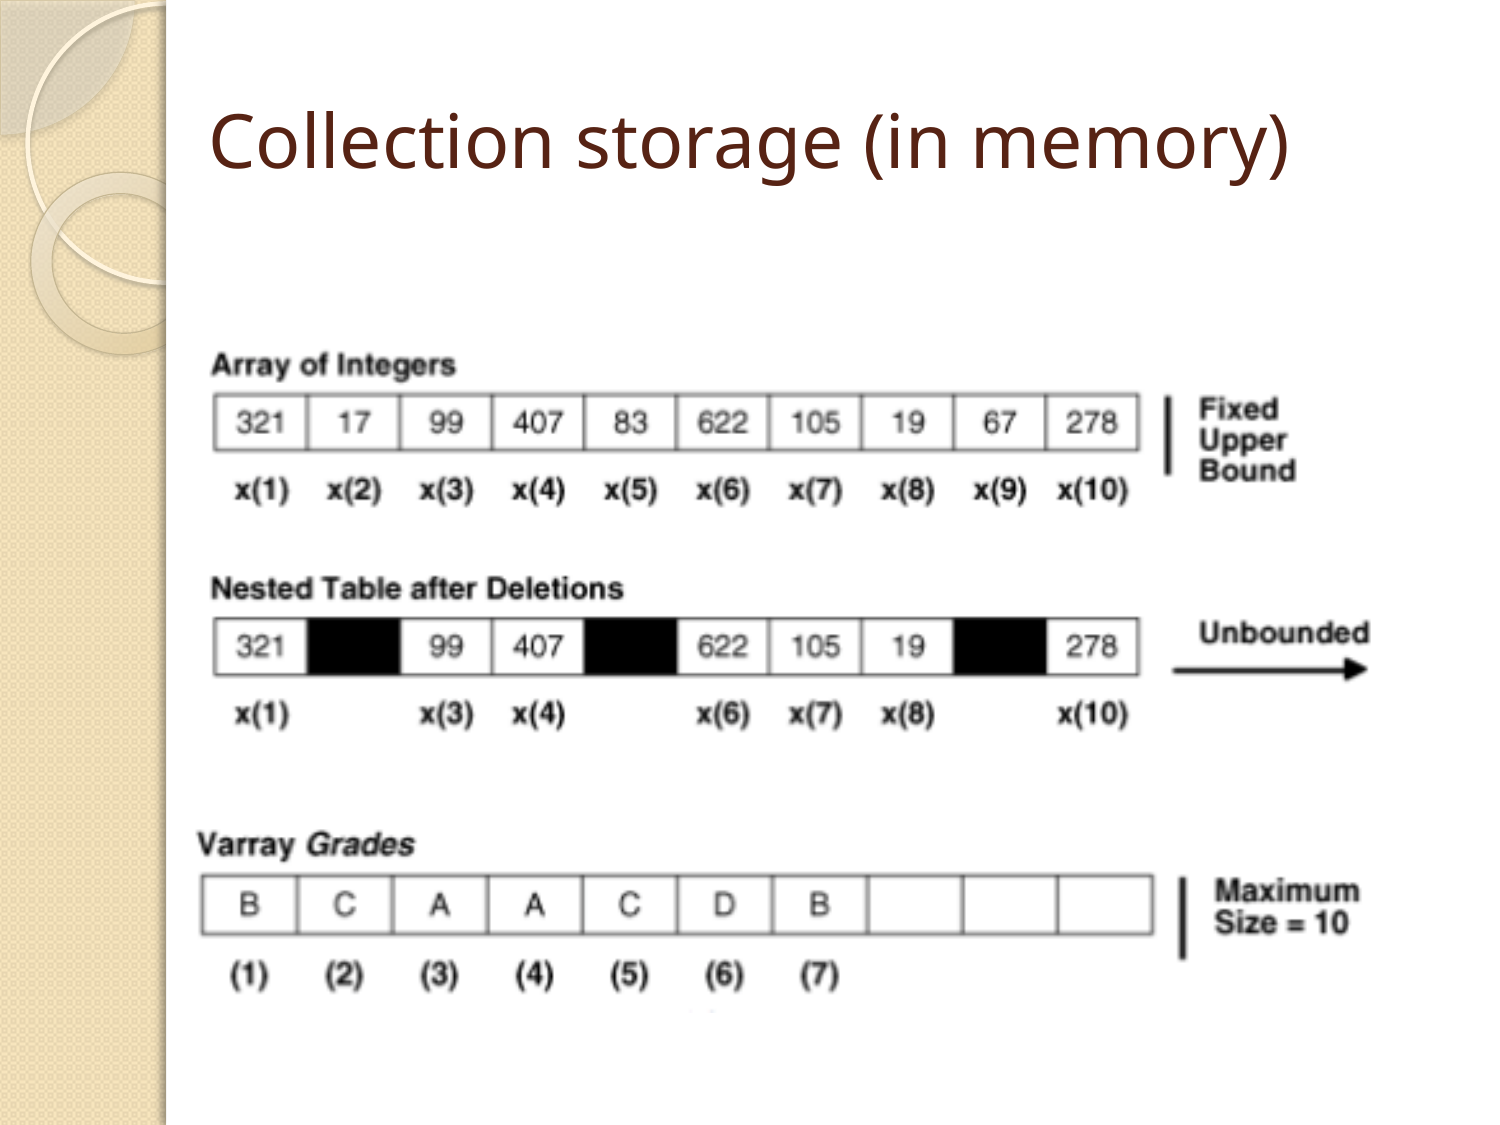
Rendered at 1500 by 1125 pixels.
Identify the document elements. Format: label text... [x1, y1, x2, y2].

picture [175, 337, 1451, 749]
picture [168, 799, 1426, 1013]
title Collection storage (in memory) [37, 45, 1463, 233]
